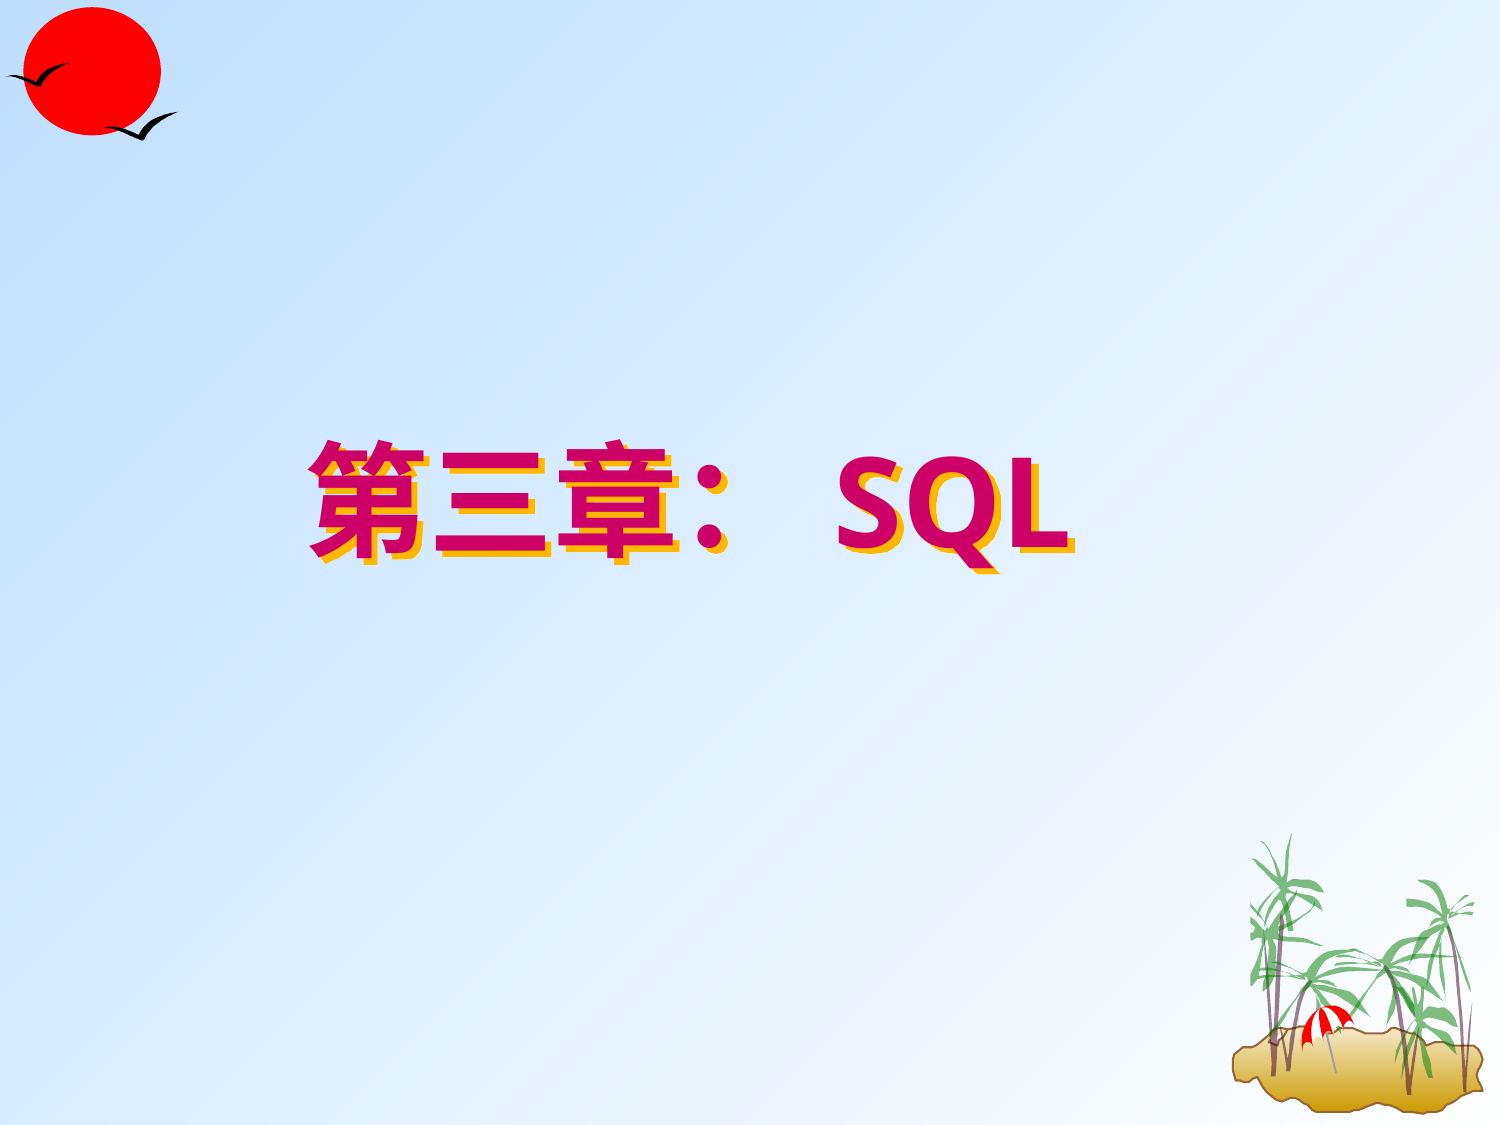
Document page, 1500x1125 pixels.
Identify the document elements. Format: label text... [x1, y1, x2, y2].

title 第三章：SQL [183, 254, 1323, 581]
